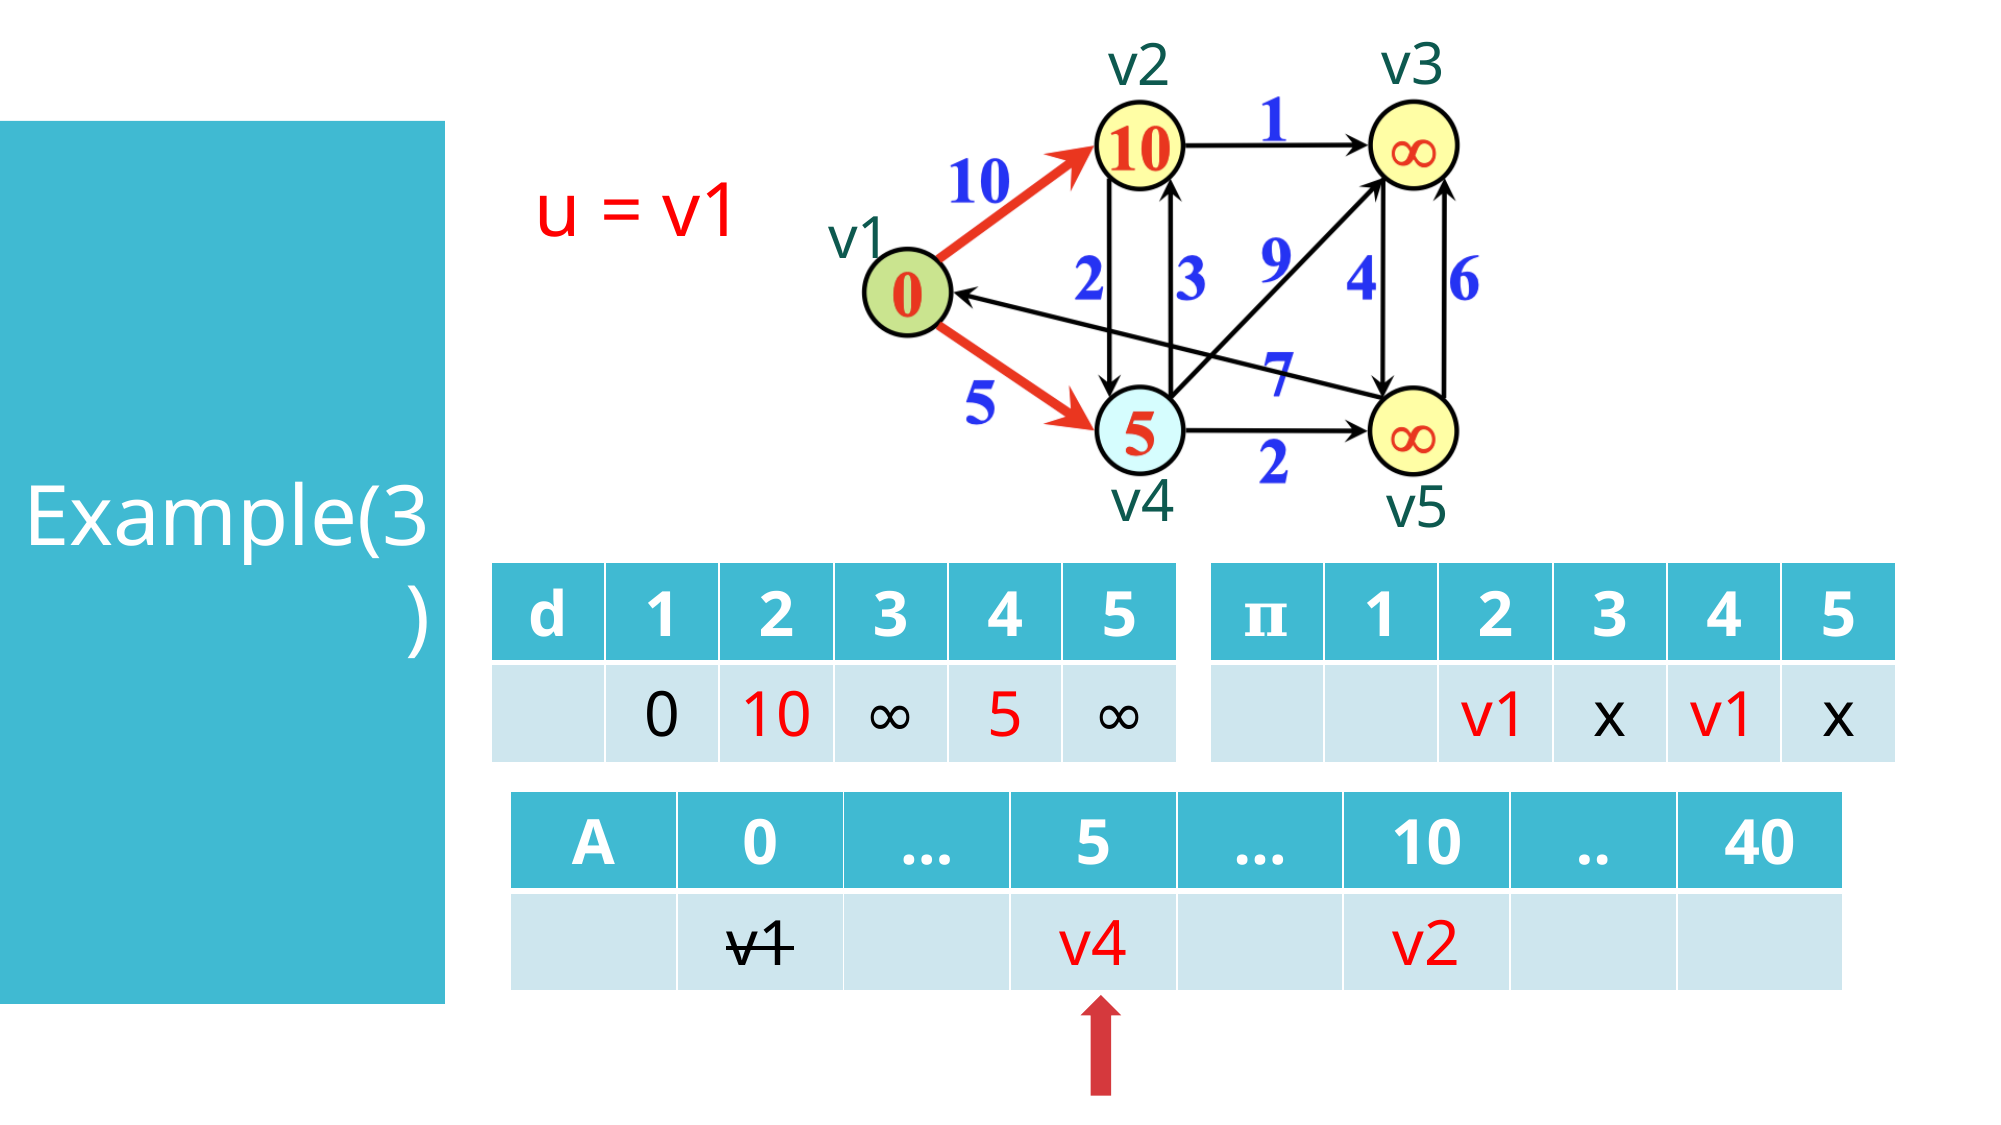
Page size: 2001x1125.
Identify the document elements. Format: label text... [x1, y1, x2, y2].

table_cell [1178, 894, 1342, 990]
table_header 10 [1344, 792, 1509, 888]
table_header 3 [1554, 563, 1666, 660]
table_header 4 [1668, 563, 1780, 660]
text_box v2 [1093, 19, 1186, 85]
text_box v5 [1371, 495, 1464, 547]
table_cell v4 [1011, 894, 1176, 990]
table_header … [1178, 792, 1342, 888]
table_cell [1678, 894, 1842, 990]
table_cell v1 [1439, 665, 1552, 762]
text_box v1 [813, 193, 857, 278]
table_header 1 [606, 563, 718, 660]
text_box u = v1 [519, 153, 759, 259]
table_cell 5 [949, 665, 1061, 762]
table_header 3 [835, 563, 947, 660]
table_cell ∞ [1063, 665, 1176, 762]
table_cell [1511, 894, 1676, 990]
table_cell [1211, 665, 1323, 762]
table_header 2 [720, 563, 833, 660]
text_box v3 [1367, 19, 1460, 85]
table_cell v2 [1344, 894, 1509, 990]
table_header … [844, 792, 1009, 888]
table_header 0 [678, 792, 843, 888]
table_cell ∞ [835, 665, 947, 762]
table_cell x [1554, 665, 1666, 762]
table_cell [1325, 665, 1437, 762]
table_cell 0 [606, 665, 718, 762]
table_cell [511, 894, 676, 990]
table_header 40 [1678, 792, 1842, 888]
table_header 4 [949, 563, 1061, 660]
table_header 2 [1439, 563, 1552, 660]
table_cell x [1782, 665, 1895, 762]
table_cell v1 [678, 894, 843, 990]
picture [857, 85, 1496, 495]
table_cell v1 [1668, 665, 1780, 762]
text_box [1079, 994, 1123, 1097]
table_header 5 [1063, 563, 1176, 660]
table_header A [511, 792, 676, 888]
table_header 1 [1325, 563, 1437, 660]
table_header 𝛑 [1211, 563, 1323, 660]
table_header 5 [1011, 792, 1176, 888]
table_cell [844, 894, 1009, 990]
text_box v4 [1096, 495, 1190, 541]
table_cell 10 [720, 665, 833, 762]
table_header d [492, 563, 604, 660]
table_header .. [1511, 792, 1676, 888]
table_header 5 [1782, 563, 1895, 660]
text_box Example(3) [0, 120, 446, 1005]
table_cell [492, 665, 604, 762]
